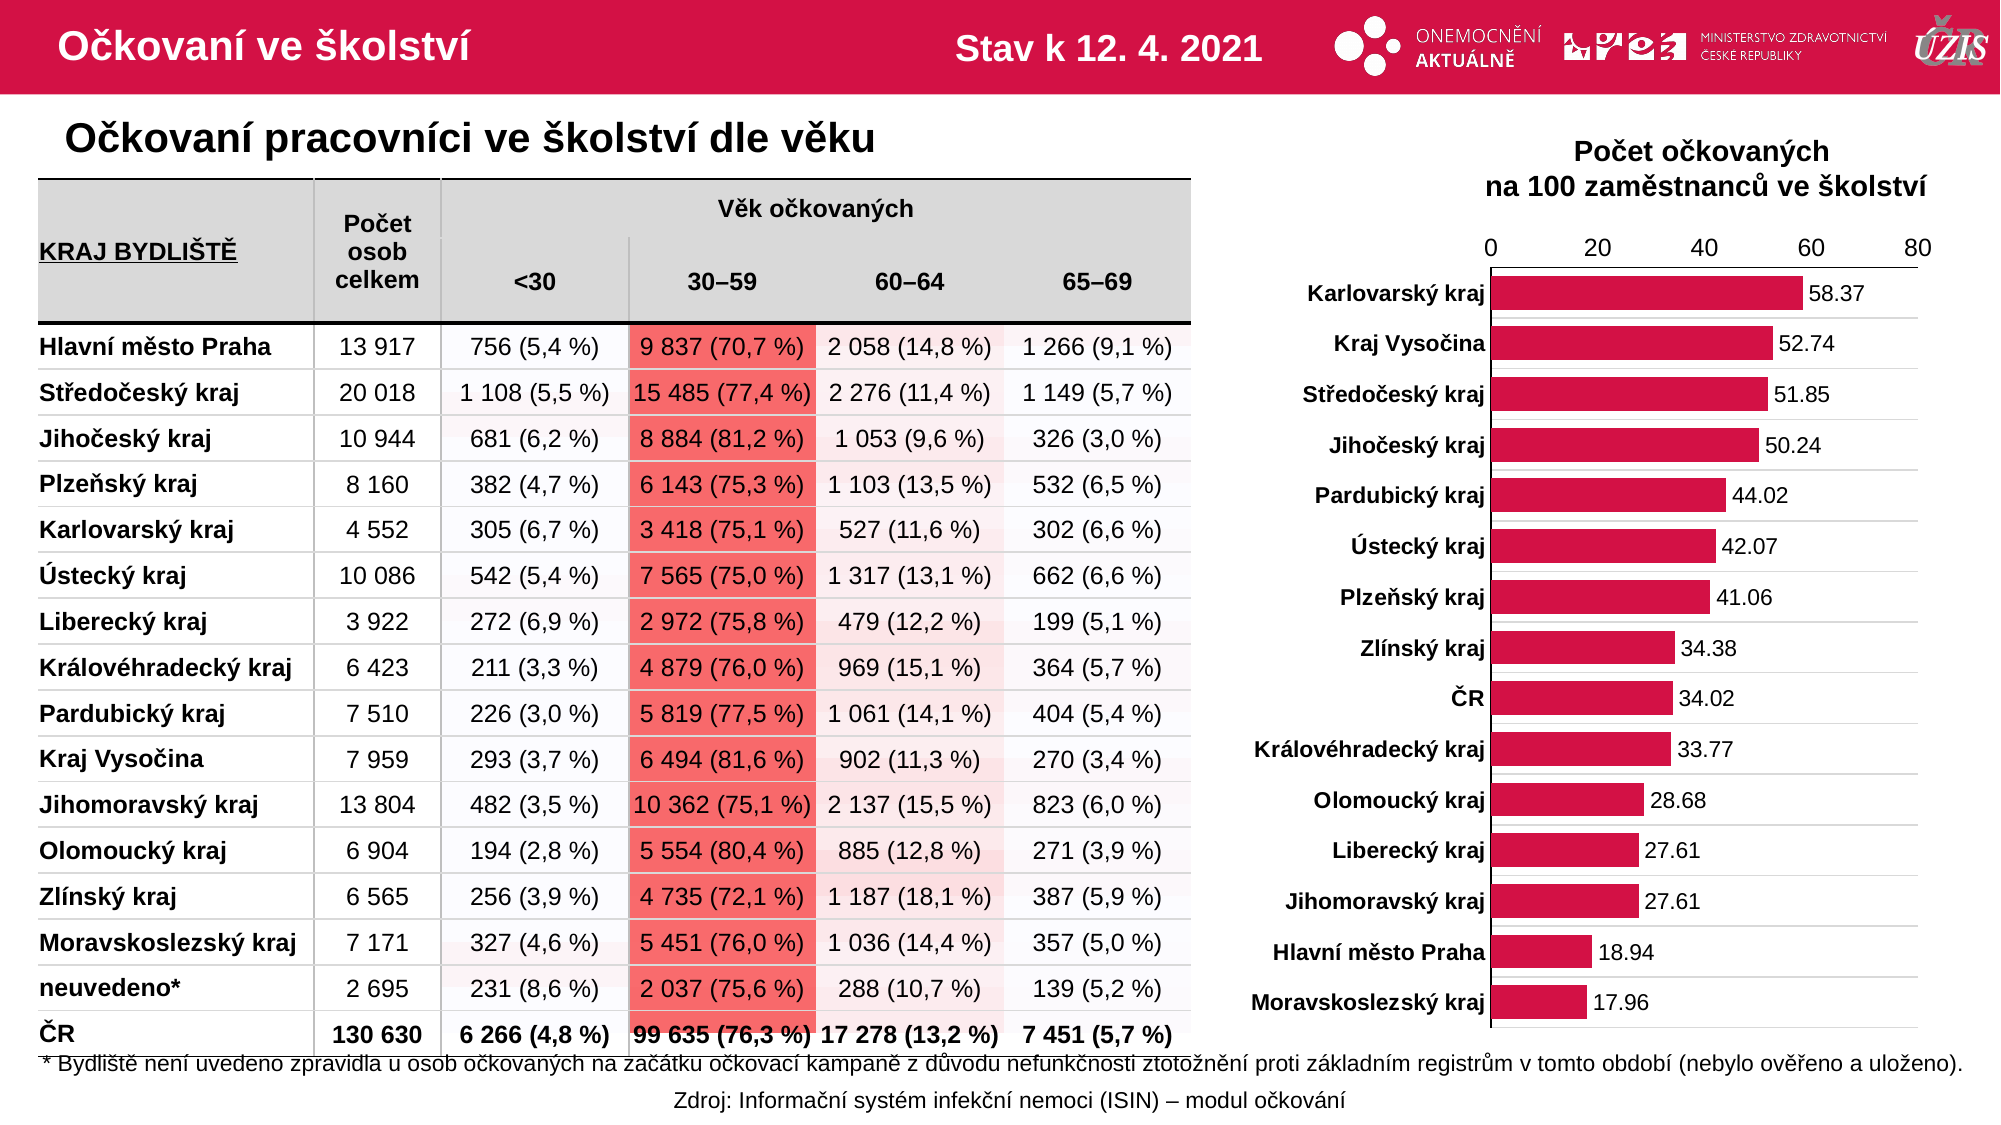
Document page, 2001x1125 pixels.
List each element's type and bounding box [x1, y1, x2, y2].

table_cell [315, 645, 440, 689]
table_cell [315, 782, 440, 826]
table_cell [630, 239, 1191, 321]
table_cell [442, 599, 628, 643]
table_cell [630, 1011, 1191, 1040]
table_cell [38, 920, 313, 964]
table_cell [38, 553, 313, 597]
table_cell [315, 1011, 440, 1040]
table_header [38, 180, 313, 321]
table_cell [442, 782, 628, 826]
table_cell [442, 370, 628, 414]
table_cell [315, 462, 440, 506]
table_cell [38, 691, 313, 735]
table_cell [630, 782, 1191, 826]
table_cell [630, 416, 1191, 460]
table_cell [38, 416, 313, 460]
table_cell [442, 239, 628, 321]
table_cell [442, 1011, 628, 1040]
table_cell [442, 507, 628, 551]
table_cell [38, 782, 313, 826]
text_box [27, 1040, 1980, 1121]
table_cell [315, 553, 440, 597]
table_cell [38, 1011, 313, 1040]
table_cell [38, 966, 313, 1010]
table_cell [630, 462, 1191, 506]
table_cell [38, 645, 313, 689]
table_cell [38, 737, 313, 781]
table_cell [630, 737, 1191, 781]
table_cell [38, 599, 313, 643]
text_box [1438, 125, 1974, 210]
table_cell [630, 370, 1191, 414]
table_cell [442, 553, 628, 597]
table_cell [442, 416, 628, 460]
chart [1224, 210, 1985, 1051]
table_cell [38, 507, 313, 551]
table_cell [315, 599, 440, 643]
table_cell [38, 828, 313, 872]
table_cell [442, 325, 628, 368]
table_cell [315, 966, 440, 1010]
table_cell [315, 874, 440, 918]
table_cell [630, 691, 1191, 735]
table_cell [442, 966, 628, 1010]
text_box [49, 103, 903, 168]
table_cell [442, 920, 628, 964]
title [42, 0, 1262, 95]
table_cell [442, 462, 628, 506]
table_cell [38, 462, 313, 506]
table_cell [442, 691, 628, 735]
table_cell [630, 966, 1191, 1010]
table_cell [630, 599, 1191, 643]
table_cell [442, 828, 628, 872]
table_cell [315, 828, 440, 872]
table_cell [315, 370, 440, 414]
table_cell [315, 920, 440, 964]
text_box [940, 16, 1385, 77]
table_cell [38, 325, 313, 368]
table_cell [630, 325, 1191, 368]
table_cell [315, 691, 440, 735]
table_cell [630, 553, 1191, 597]
table_cell [630, 828, 1191, 872]
table_cell [442, 737, 628, 781]
table_cell [630, 507, 1191, 551]
table_cell [442, 645, 628, 689]
table_header [442, 180, 1191, 237]
table_cell [315, 737, 440, 781]
table_cell [442, 874, 628, 918]
table_cell [38, 874, 313, 918]
picture [1915, 15, 1989, 66]
table_cell [315, 507, 440, 551]
table_cell [315, 416, 440, 460]
table_cell [630, 920, 1191, 964]
table_cell [630, 645, 1191, 689]
picture [1563, 31, 1888, 60]
table_header [315, 180, 440, 321]
picture [1385, 16, 1542, 76]
table_cell [630, 874, 1191, 918]
table_cell [38, 370, 313, 414]
table_cell [315, 325, 440, 368]
